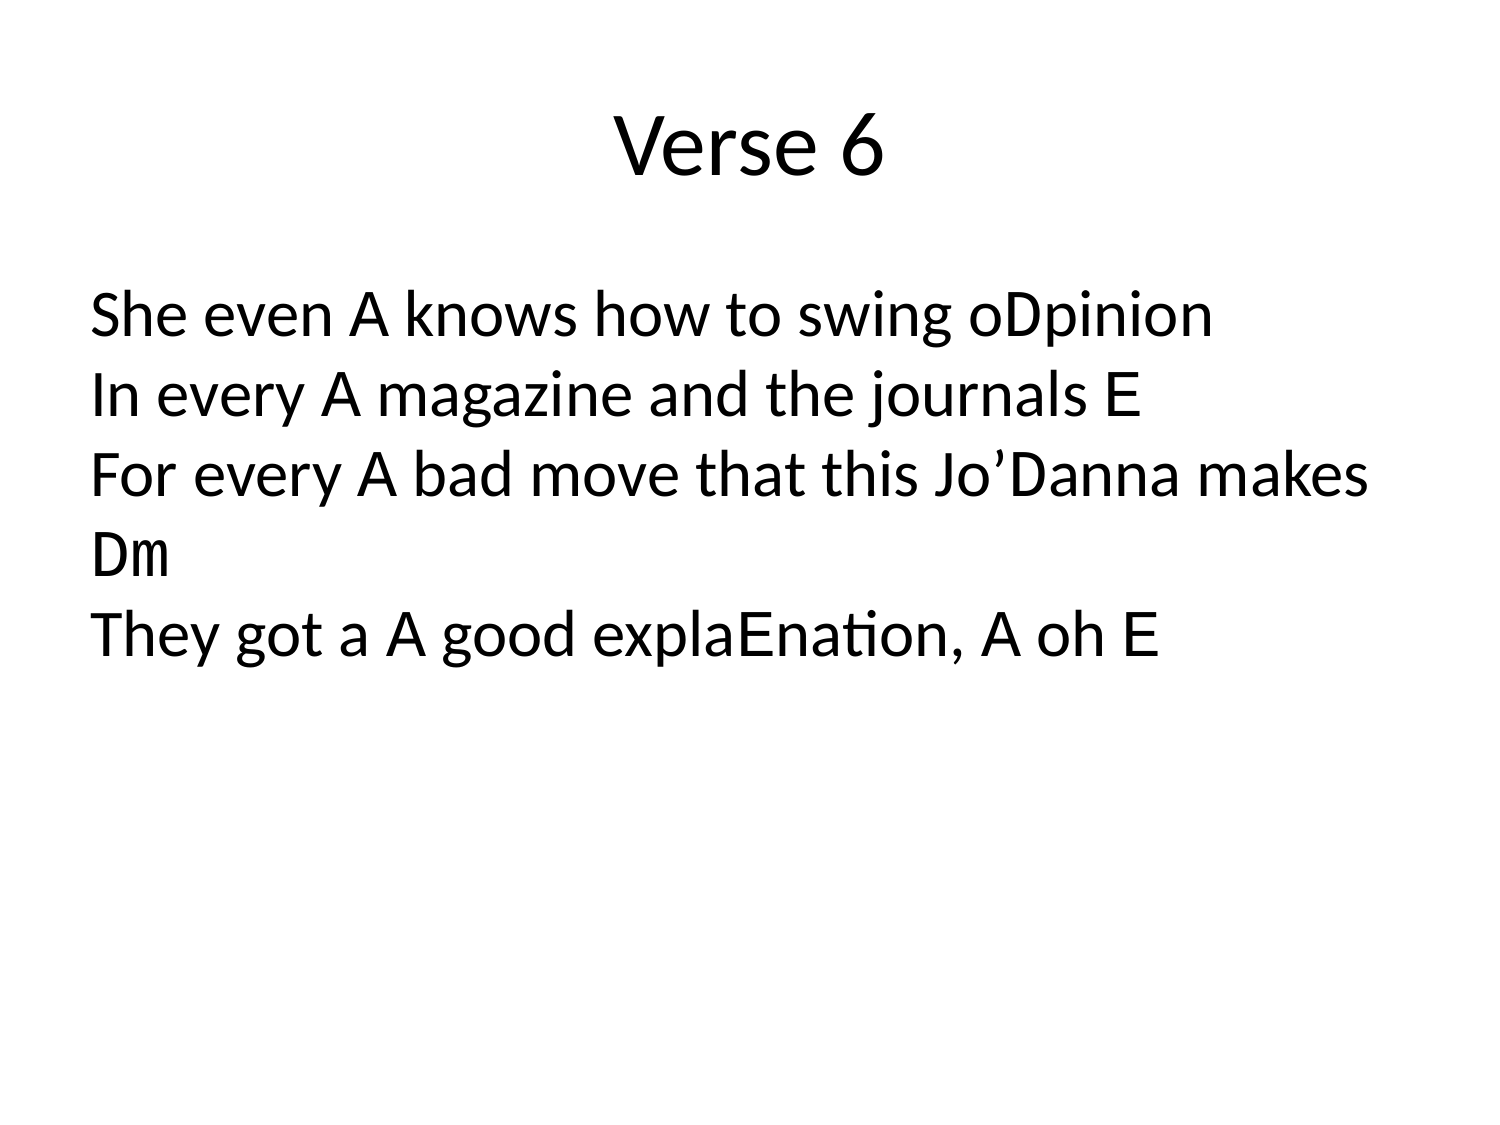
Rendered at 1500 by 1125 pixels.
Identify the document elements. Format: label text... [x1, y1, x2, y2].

list She even A knows how to swing oDpinion In every A magazine and the journals E For every A bad move that this Jo’Danna makes Dm They got a A good explaEnation, A oh E [75, 262, 1425, 1005]
title Verse 6 [75, 45, 1425, 233]
